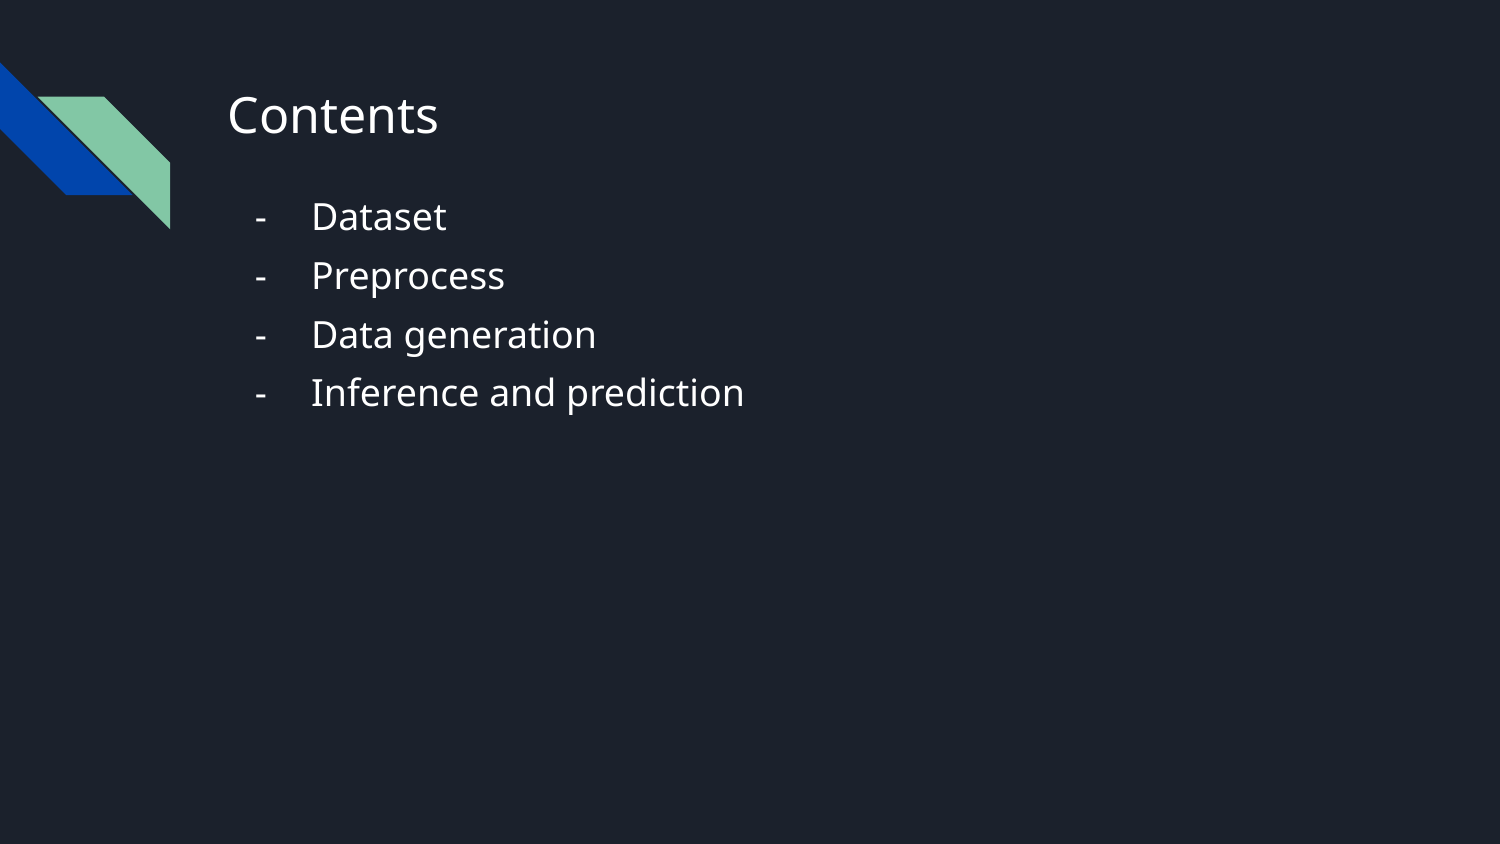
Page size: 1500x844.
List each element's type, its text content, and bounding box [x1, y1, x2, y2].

list Dataset Preprocess Data generation Inference and prediction [221, 168, 1376, 783]
title Contents [212, 64, 1368, 215]
